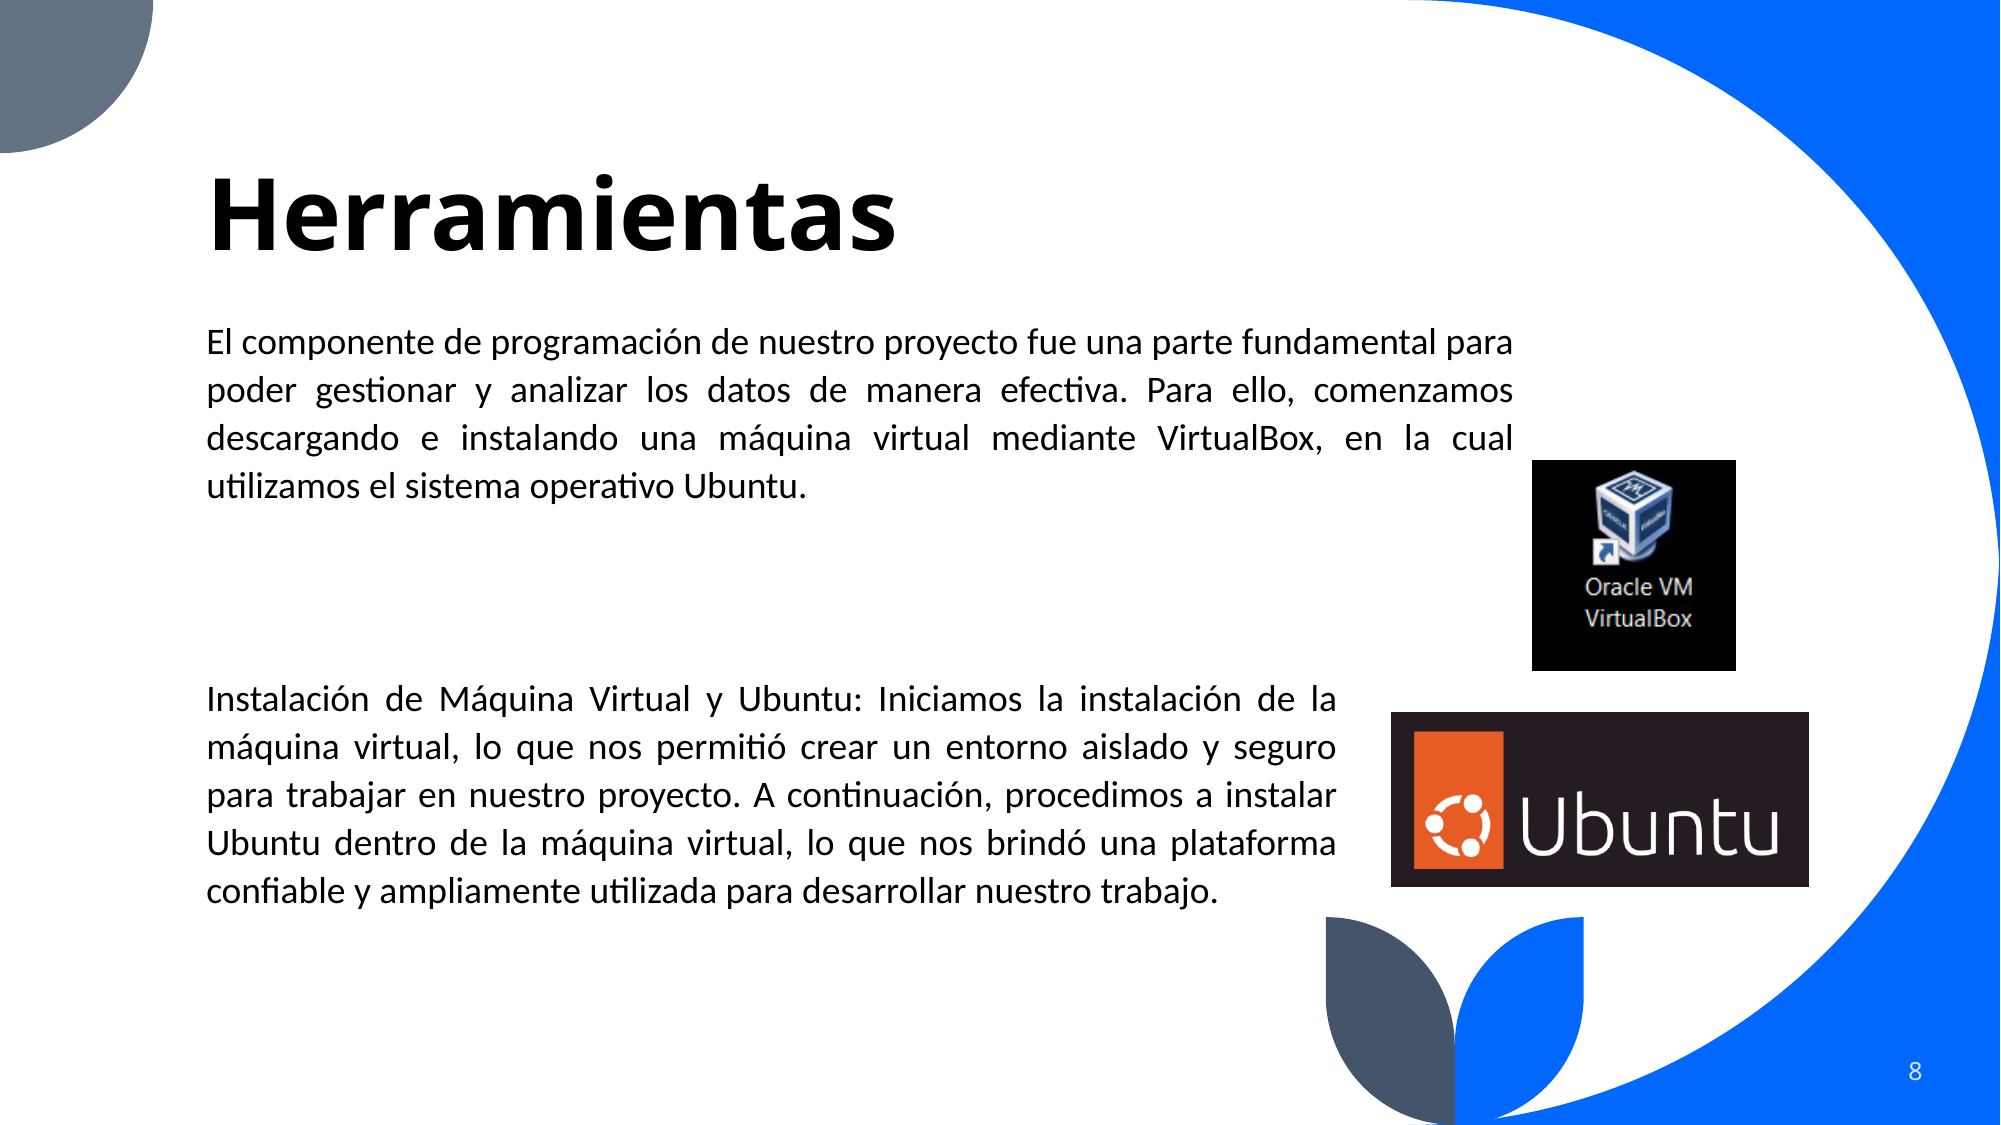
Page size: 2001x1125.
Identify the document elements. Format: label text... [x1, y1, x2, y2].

picture [1531, 460, 1736, 671]
title Herramientas [191, 62, 1796, 280]
slide_number 8 [1665, 1042, 1938, 1103]
text_box El componente de programación de nuestro proyecto fue una parte fundamental para poder gestionar y analizar los datos de manera efectiva. Para ello, comenzamos descargando e instalando una máquina virtual mediante VirtualBox, en la cual utilizamos el sistema operativo Ubuntu. [191, 306, 1530, 514]
picture [1391, 712, 1809, 887]
text_box Instalación de Máquina Virtual y Ubuntu: Iniciamos la instalación de la máquina virtual, lo que nos permitió crear un entorno aislado y seguro para trabajar en nuestro proyecto. A continuación, procedimos a instalar Ubuntu dentro de la máquina virtual, lo que nos brindó una plataforma confiable y ampliamente utilizada para desarrollar nuestro trabajo. [191, 663, 1353, 919]
